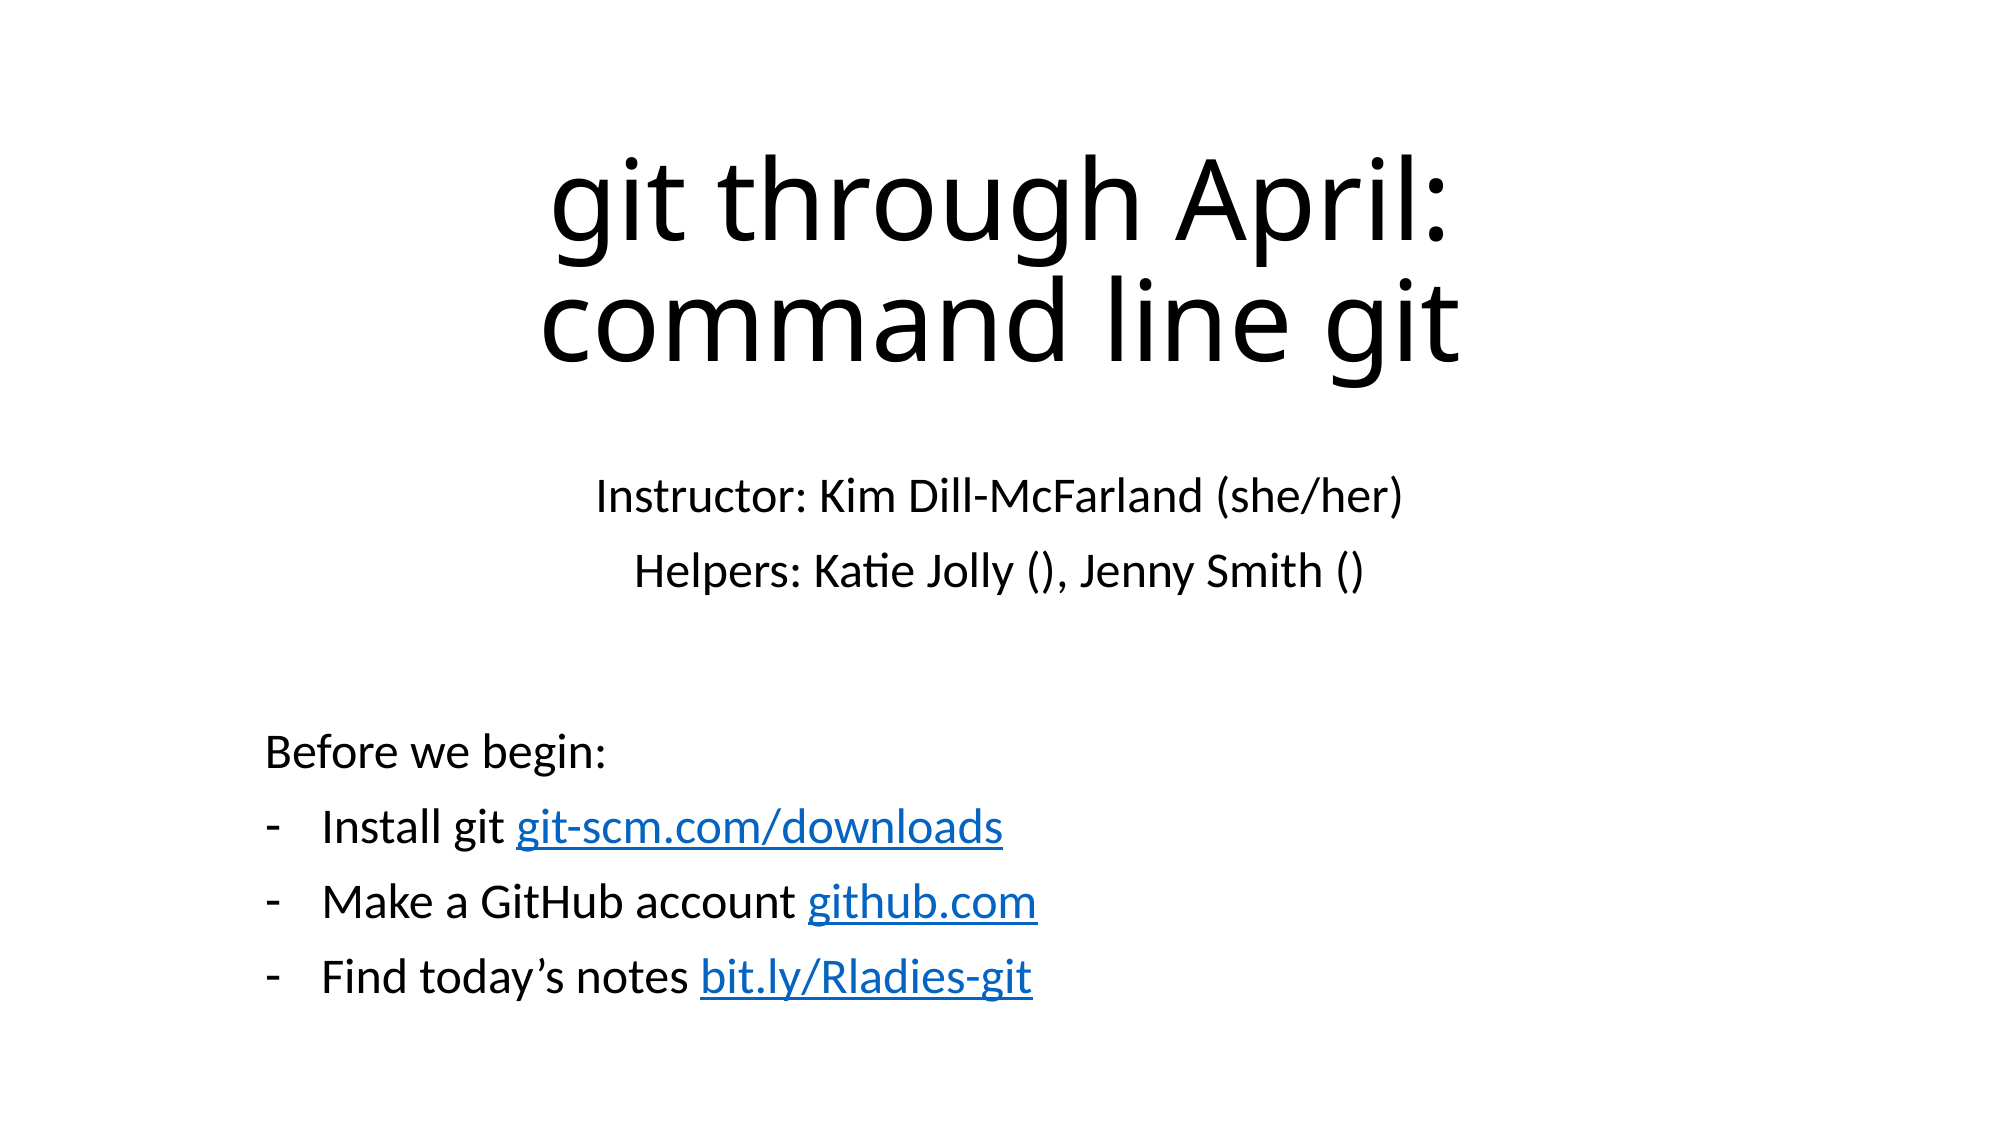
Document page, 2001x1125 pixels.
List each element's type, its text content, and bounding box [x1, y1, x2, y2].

subtitle Instructor: Kim Dill-McFarland (she/her) Helpers: Katie Jolly (), Jenny Smith () [249, 381, 1750, 653]
text_box Before we begin: Install git git-scm.com/downloads Make a GitHub account github.com Find today’s notes bit.ly/Rladies-git [249, 718, 1750, 1030]
title git through April: command line git [249, 95, 1750, 381]
